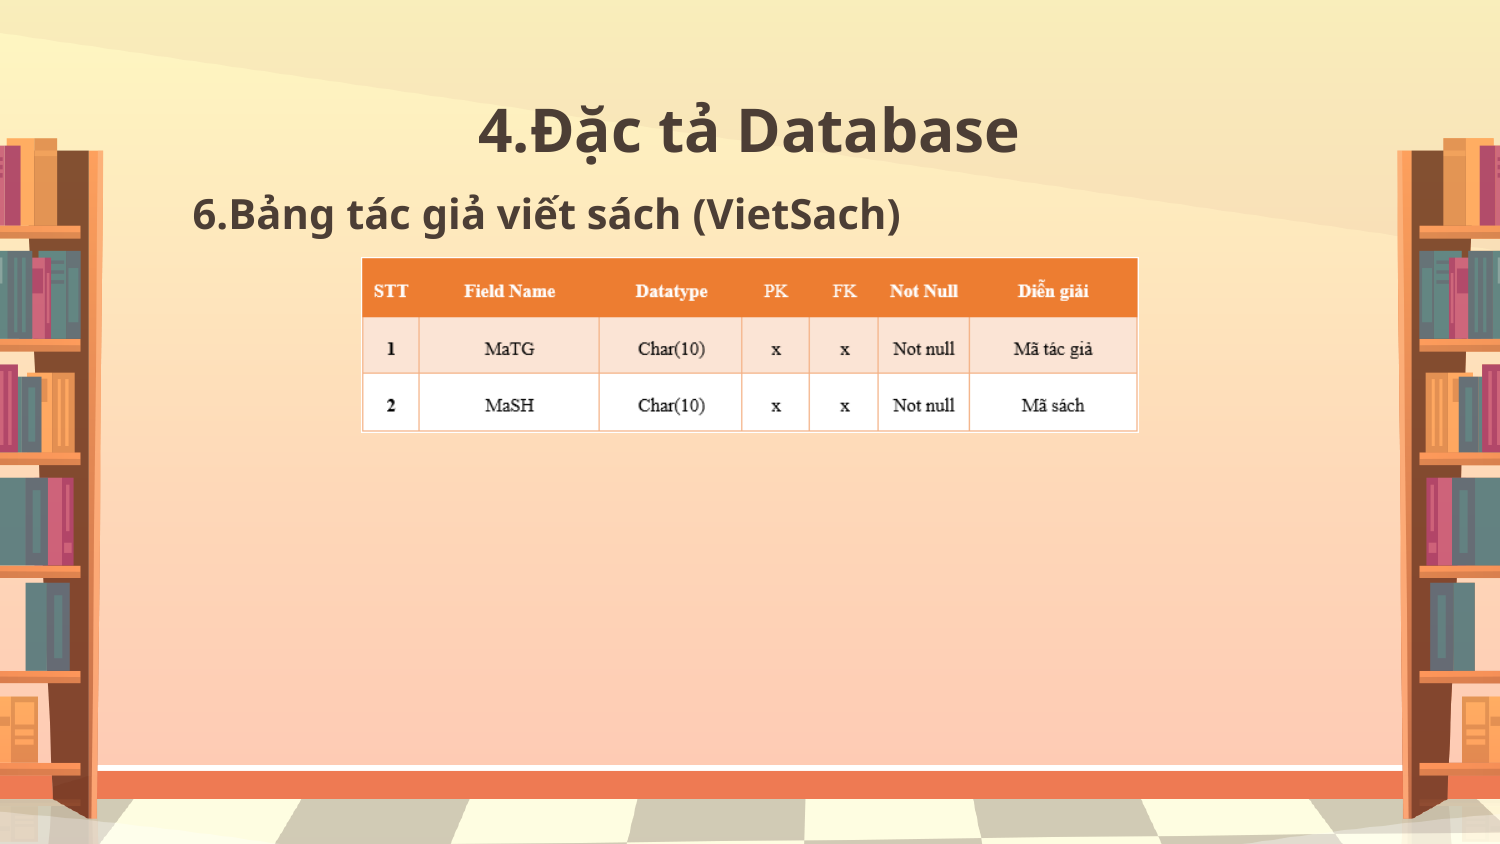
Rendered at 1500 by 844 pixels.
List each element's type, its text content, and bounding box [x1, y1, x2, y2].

text_box 6.Bảng tác giả viết sách (VietSach) [177, 181, 1282, 254]
picture [0, 0, 1500, 844]
text_box 4.Đặc tả Database [117, 87, 1383, 182]
